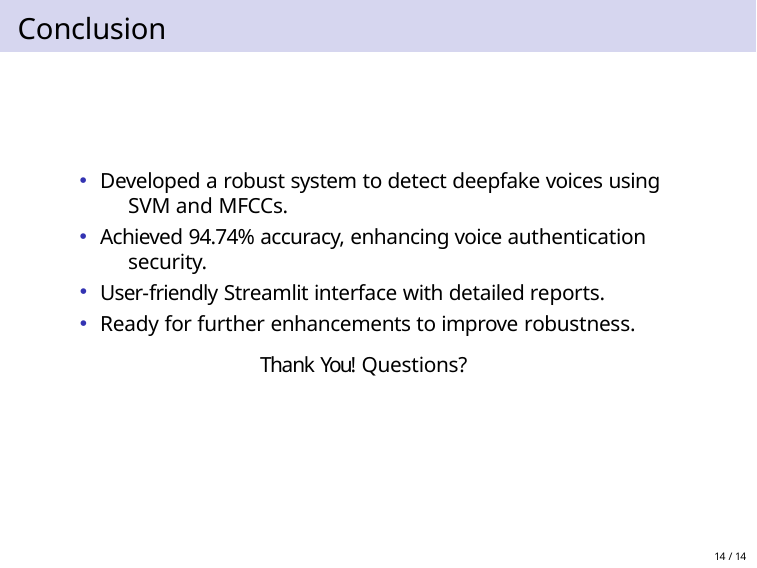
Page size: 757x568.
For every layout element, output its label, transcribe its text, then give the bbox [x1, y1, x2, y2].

slide_number 14 / 14 [712, 547, 748, 568]
list Developed a robust system to detect deepfake voices using SVM and MFCCs. Achieved 94.74% accuracy, enhancing voice authentication security. User-friendly Streamlit interface with detailed reports. Ready for further enhancements to improve robustness. Thank You! Questions? [72, 165, 684, 482]
title Conclusion [15, 7, 175, 105]
